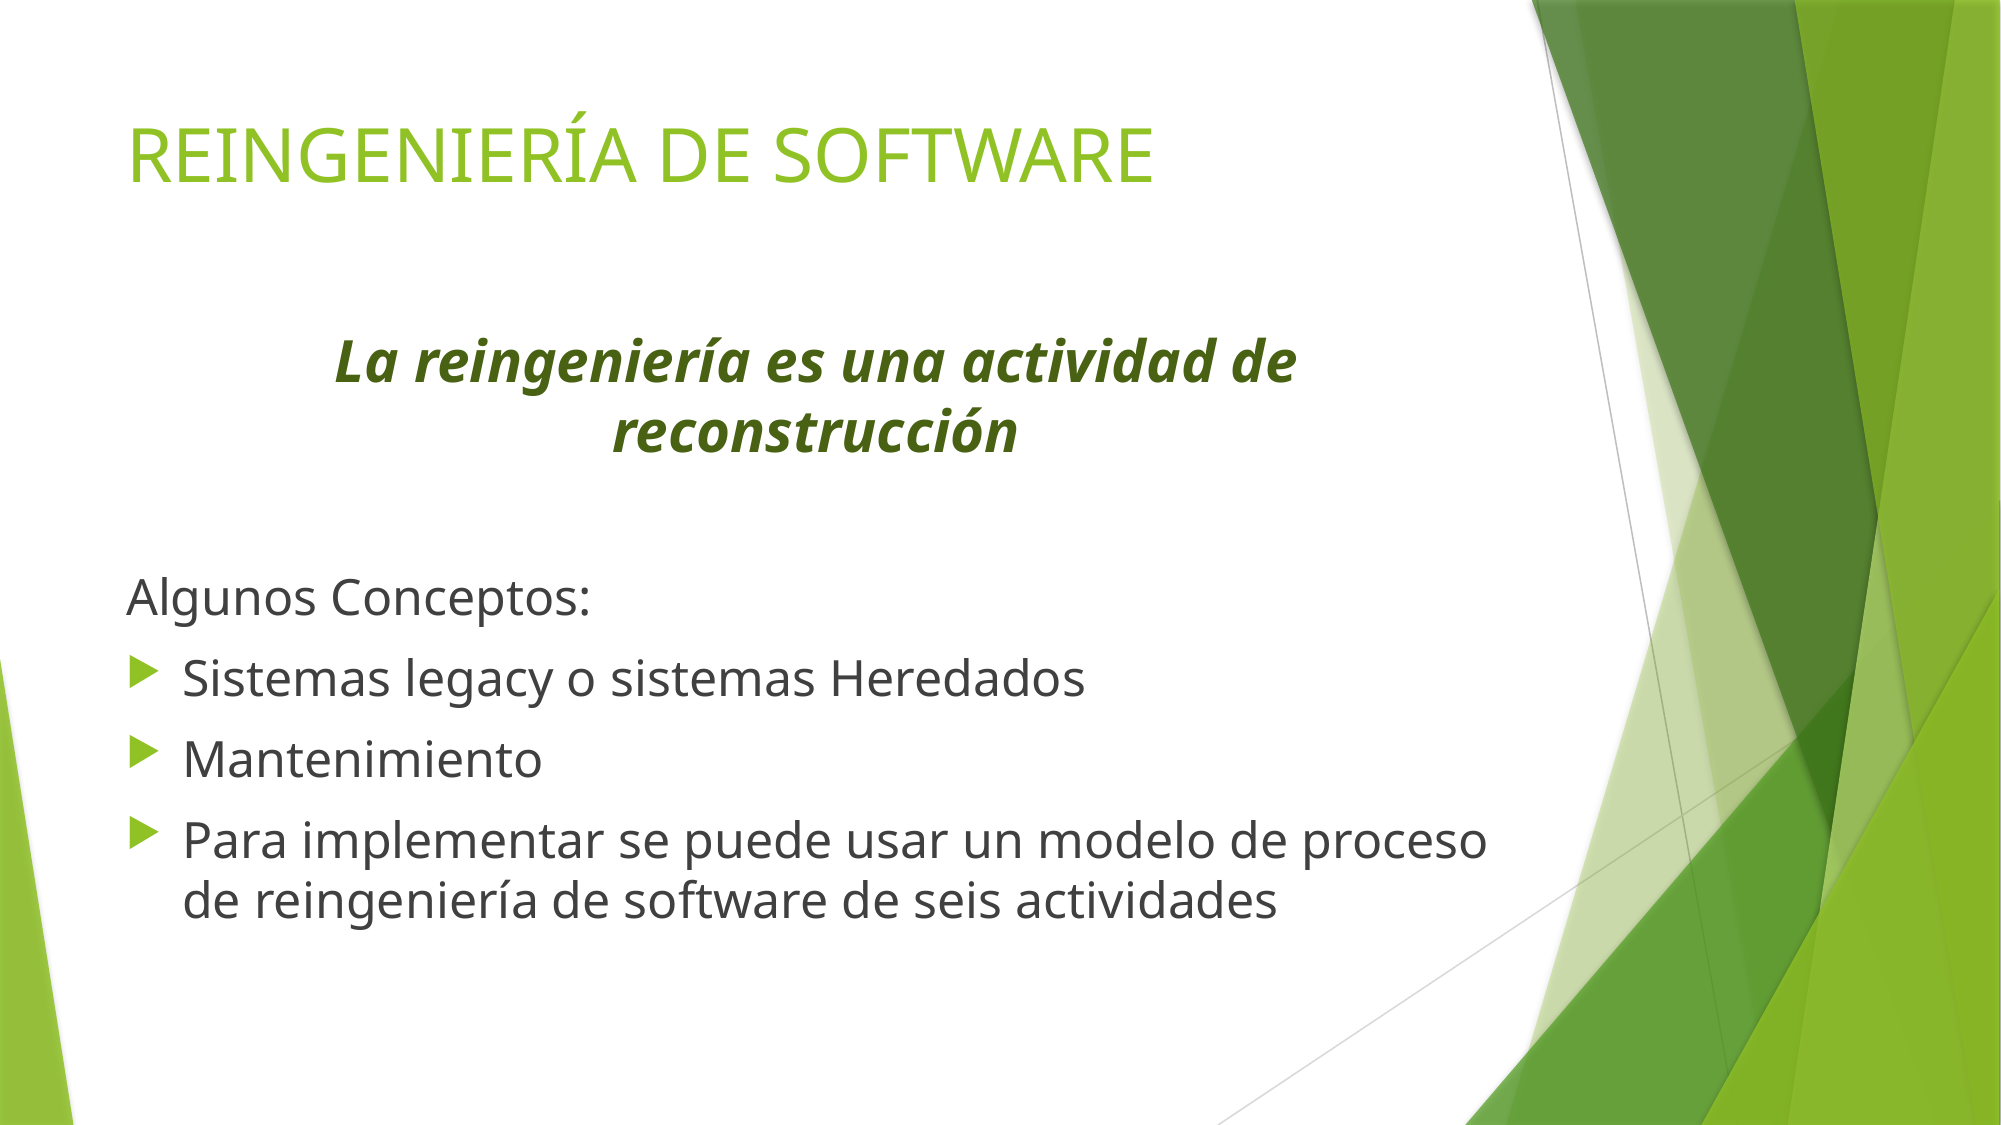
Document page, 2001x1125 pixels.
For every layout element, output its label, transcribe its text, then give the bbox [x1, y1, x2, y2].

title REINGENIERÍA DE SOFTWARE [111, 99, 1522, 316]
list La reingeniería es una actividad de reconstrucción Algunos Conceptos: Sistemas legacy o sistemas Heredados Mantenimiento Para implementar se puede usar un modelo de proceso de reingeniería de software de seis actividades [111, 316, 1522, 991]
